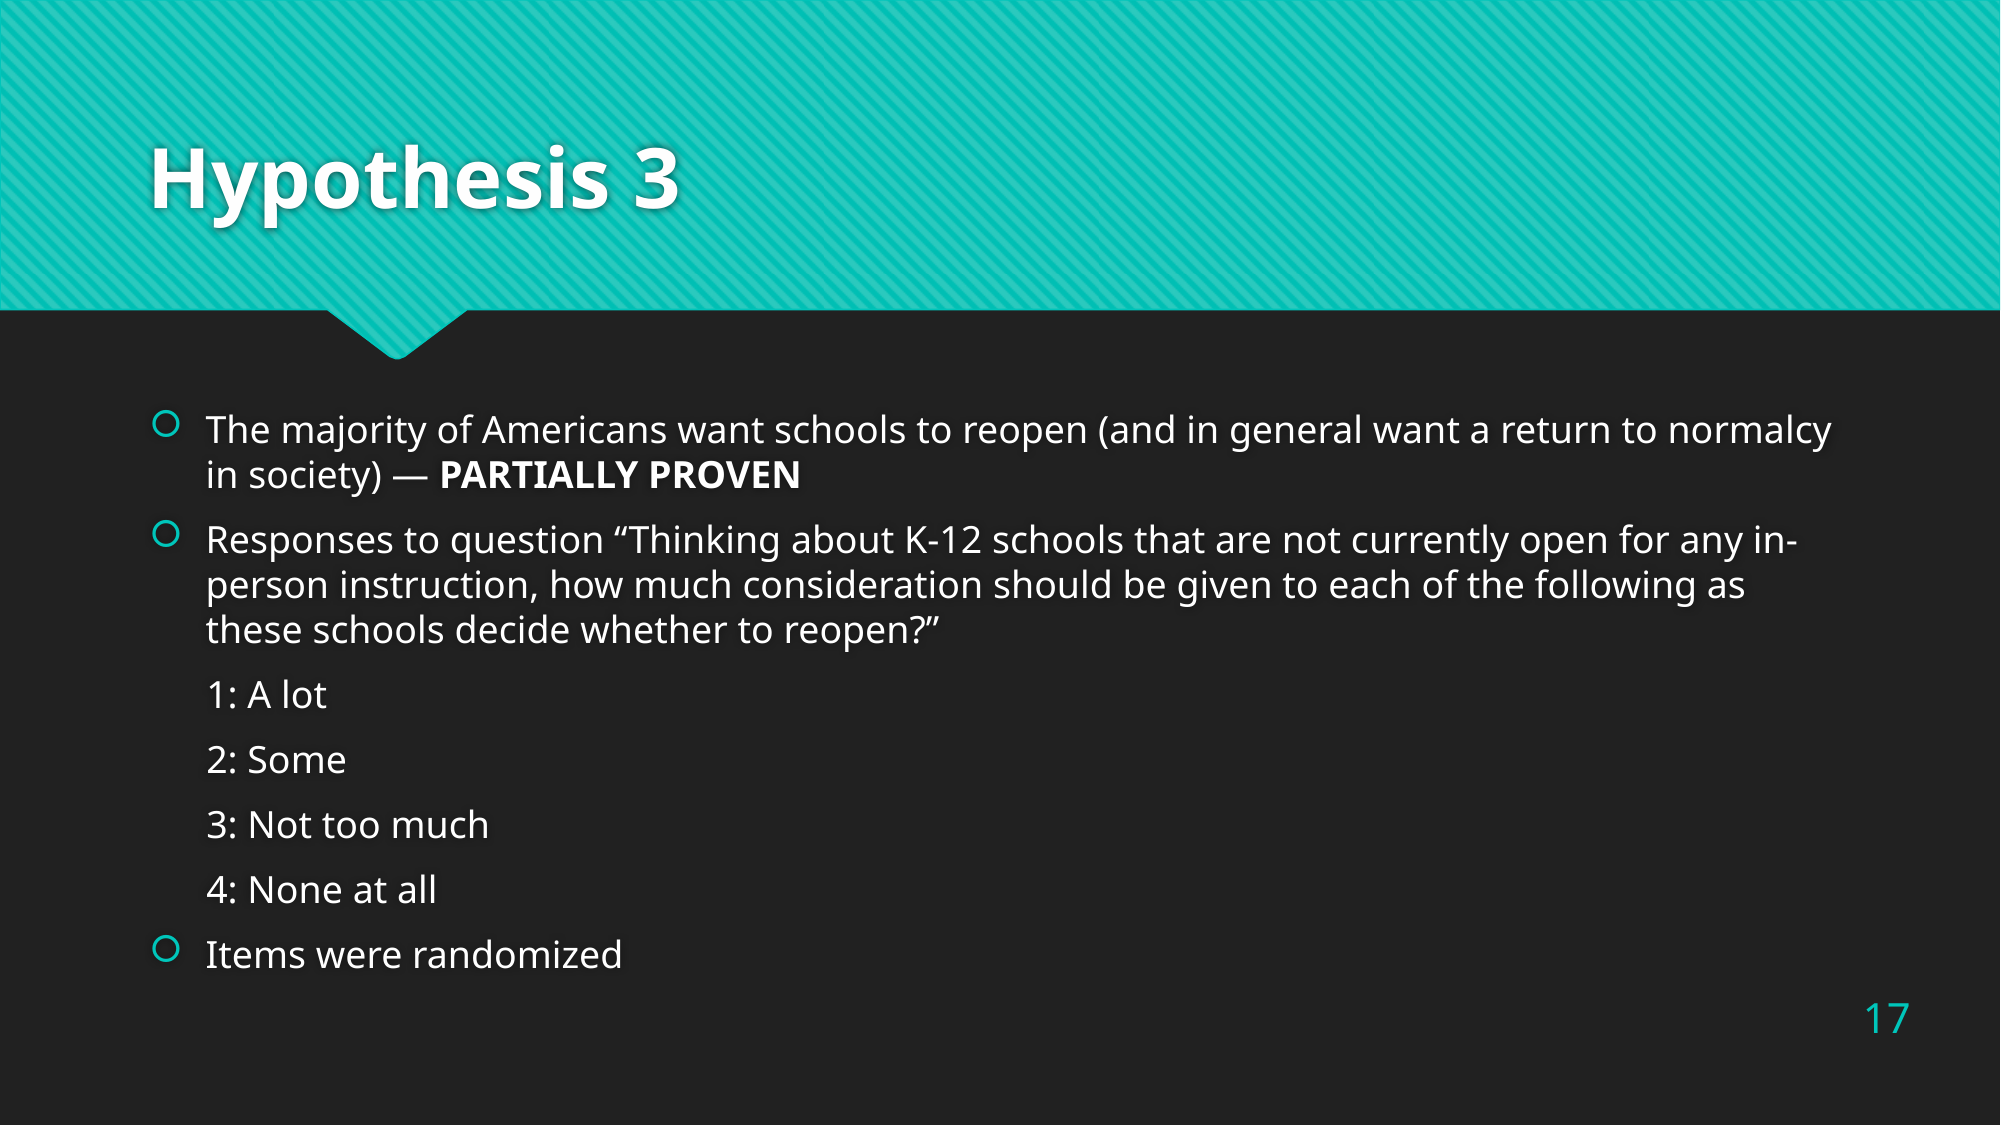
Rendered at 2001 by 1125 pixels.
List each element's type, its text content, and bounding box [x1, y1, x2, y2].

list The majority of Americans want schools to reopen (and in general want a return to normalcy in society) — PARTIALLY PROVEN Responses to question “Thinking about K-12 schools that are not currently open for any in-person instruction, how much consideration should be given to each of the following as these schools decide whether to reopen?” 1: A lot 2: Some 3: Not too much 4: None at all Items were randomized [134, 364, 1866, 1018]
slide_number 17 [1751, 970, 1926, 1051]
title Hypothesis 3 [132, 73, 1868, 233]
